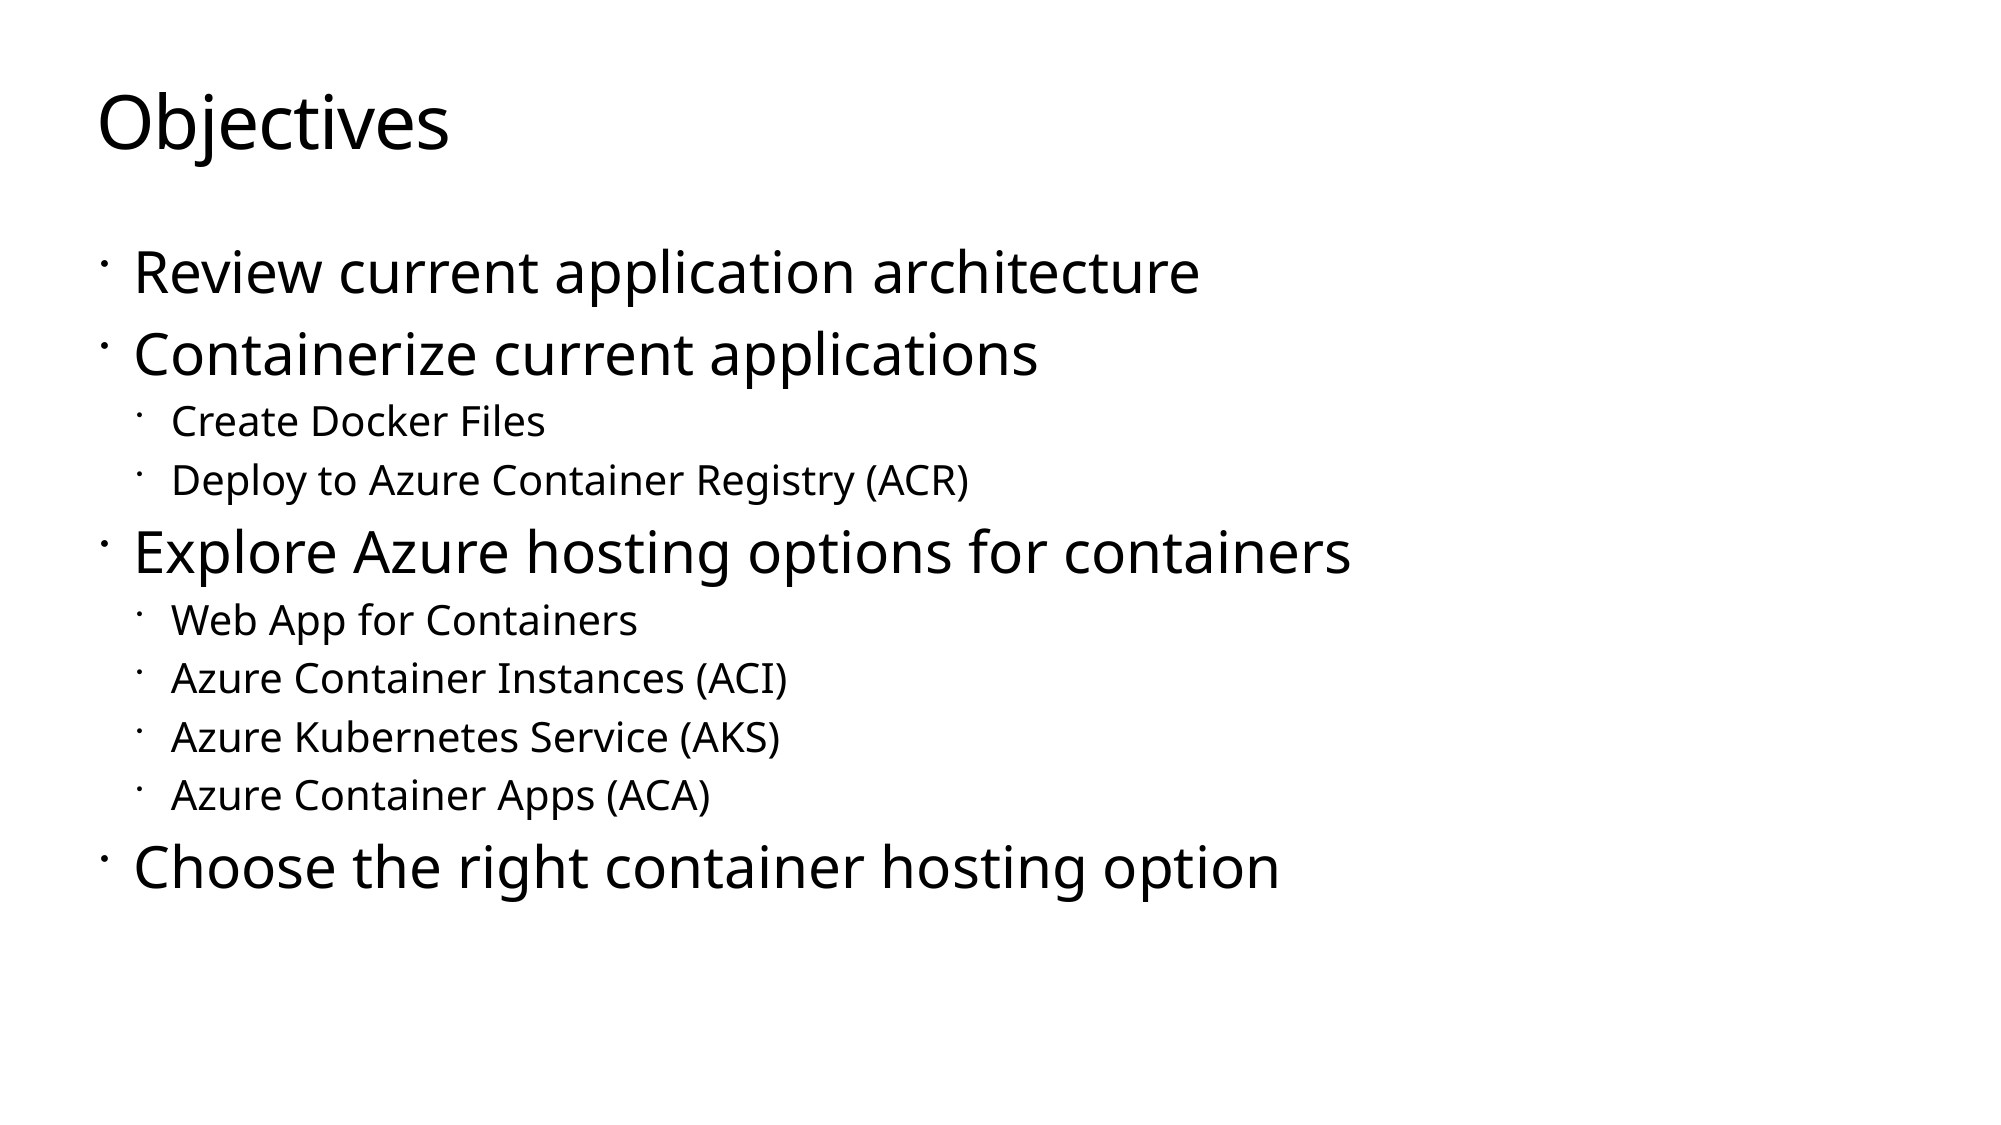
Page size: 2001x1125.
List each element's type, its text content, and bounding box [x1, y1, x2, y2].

title Objectives [96, 75, 1905, 166]
list Review current application architecture Containerize current applications Create Docker Files Deploy to Azure Container Registry (ACR) Explore Azure hosting options for containers Web App for Containers Azure Container Instances (ACI) Azure Kubernetes Service (AKS) Azure Container Apps (ACA) Choose the right container hosting option [95, 235, 1904, 1029]
